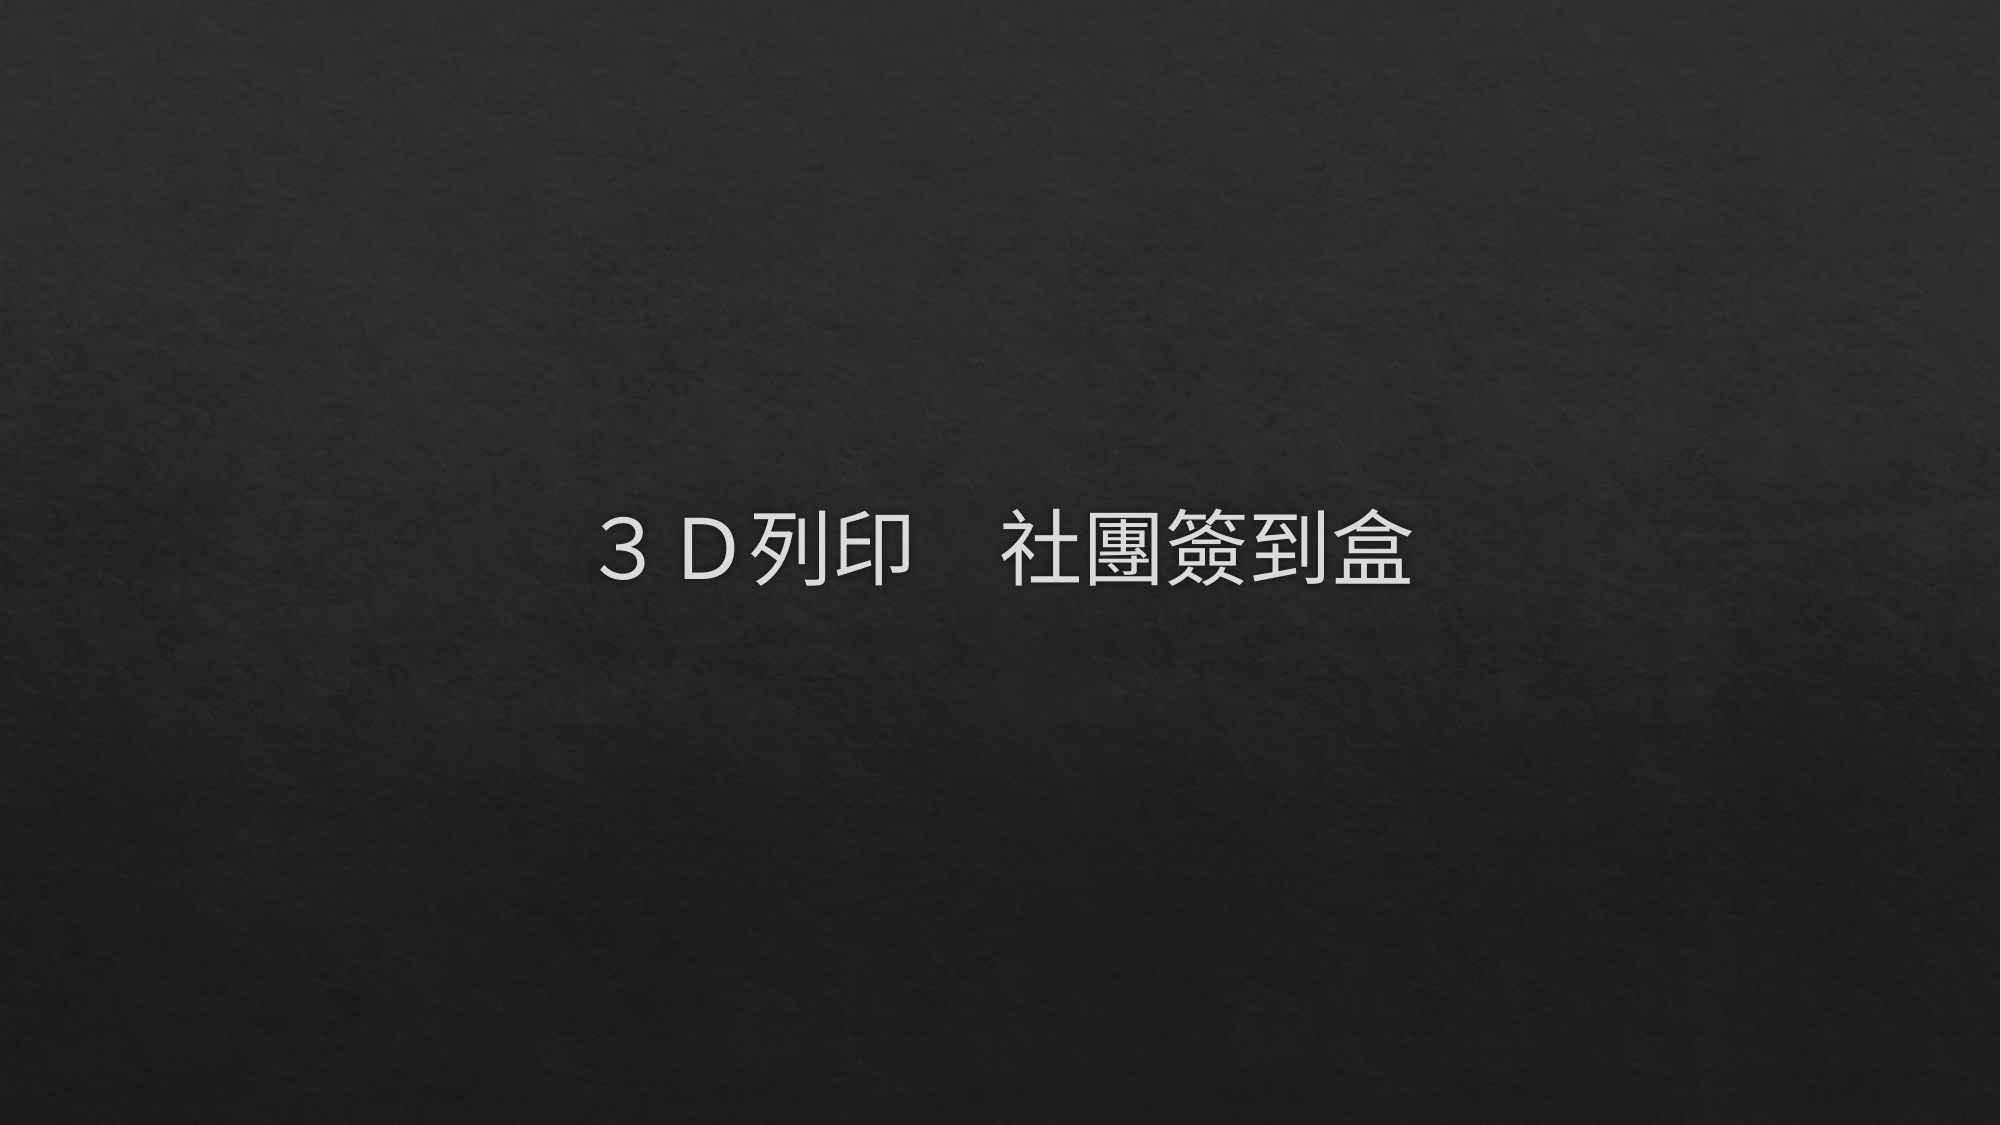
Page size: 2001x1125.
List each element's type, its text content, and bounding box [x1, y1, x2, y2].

title ３Ｄ列印 社團簽到盒 [149, 467, 1849, 627]
